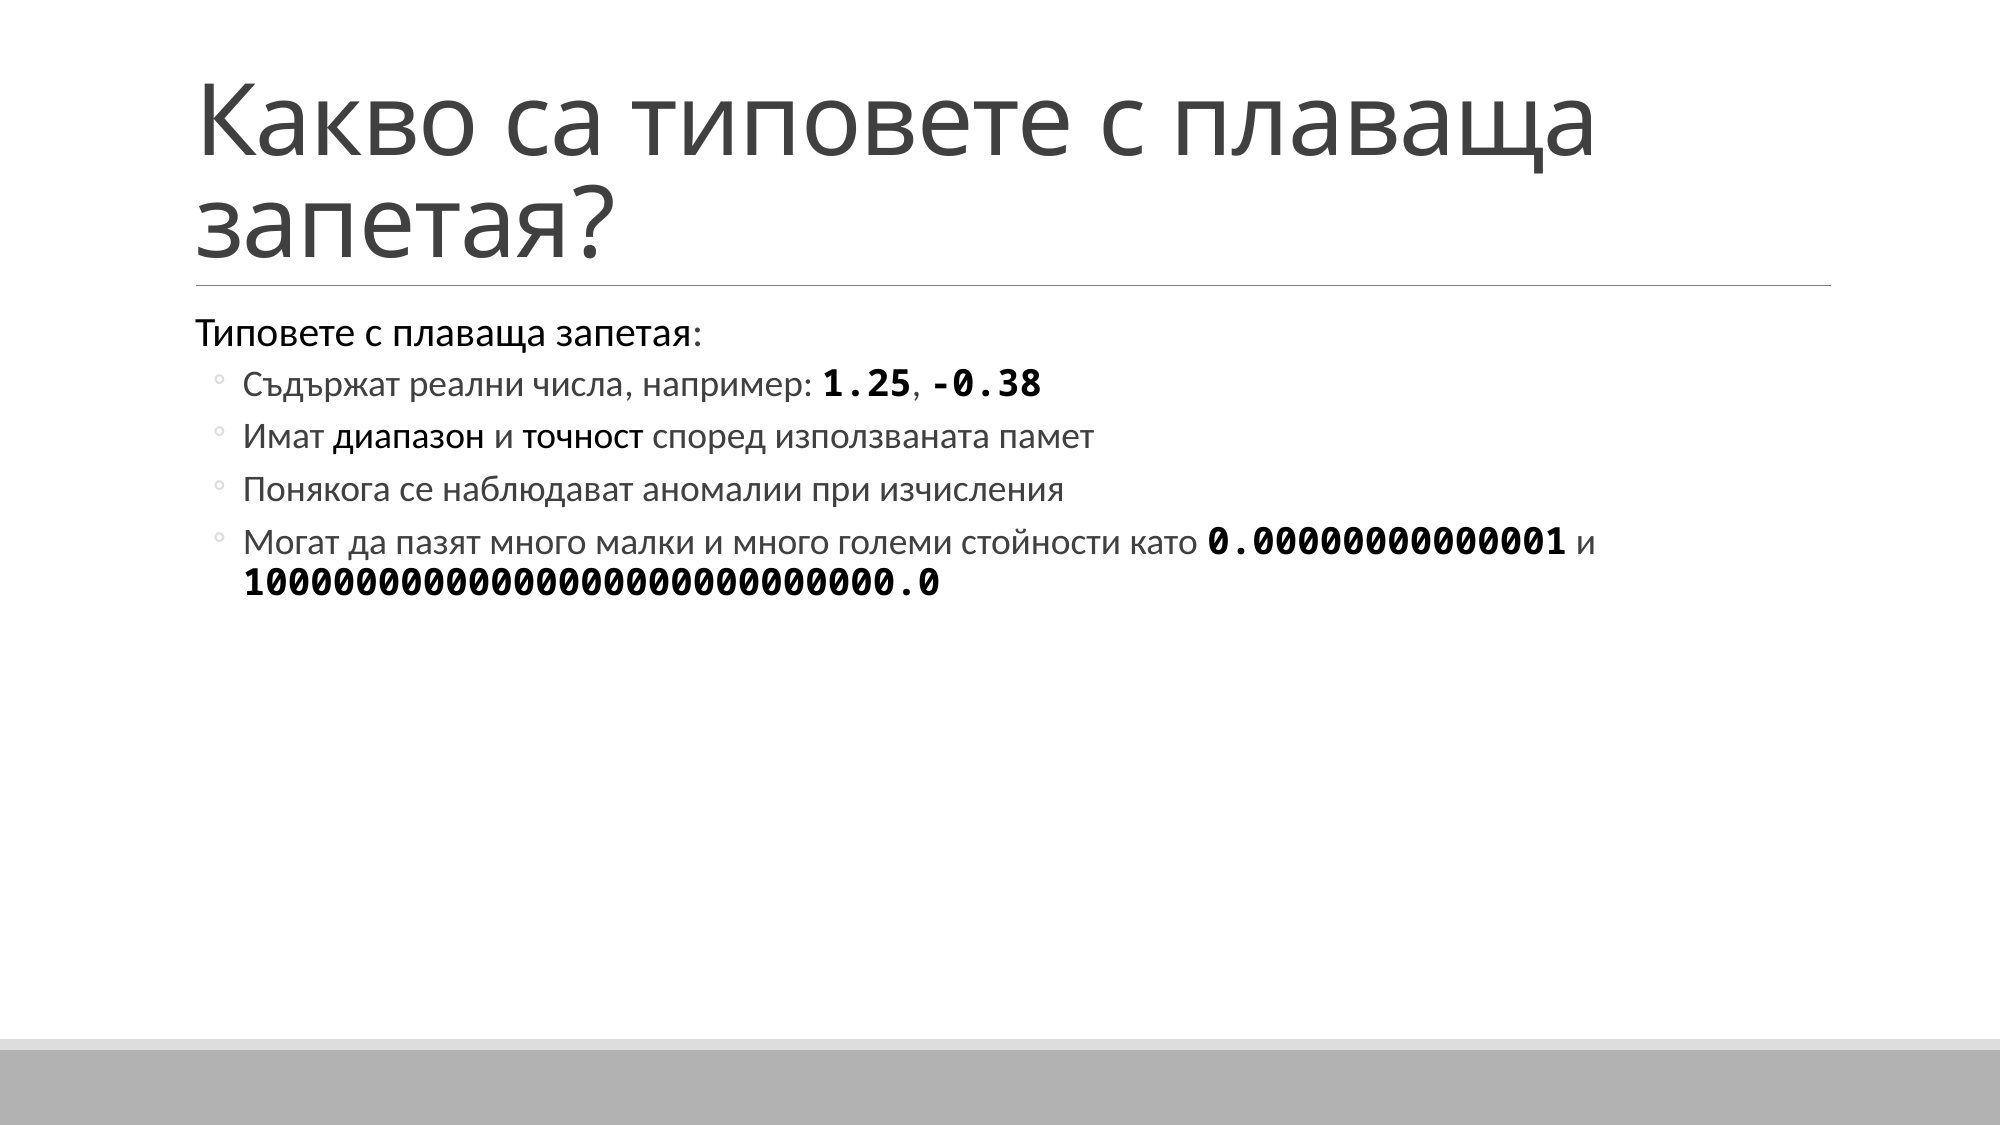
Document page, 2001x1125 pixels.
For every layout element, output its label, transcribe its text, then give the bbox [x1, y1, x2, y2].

list Типовете с плаваща запетая: Съдържат реални числа, например: 1.25, -0.38 Имат диапазон и точност според използваната памет Понякога се наблюдават аномалии при изчисления Могат да пазят много малки и много големи стойности като 0.00000000000001 и 10000000000000000000000000000.0 [180, 302, 1830, 963]
title Какво са типовете с плаваща запетая? [180, 47, 1830, 285]
